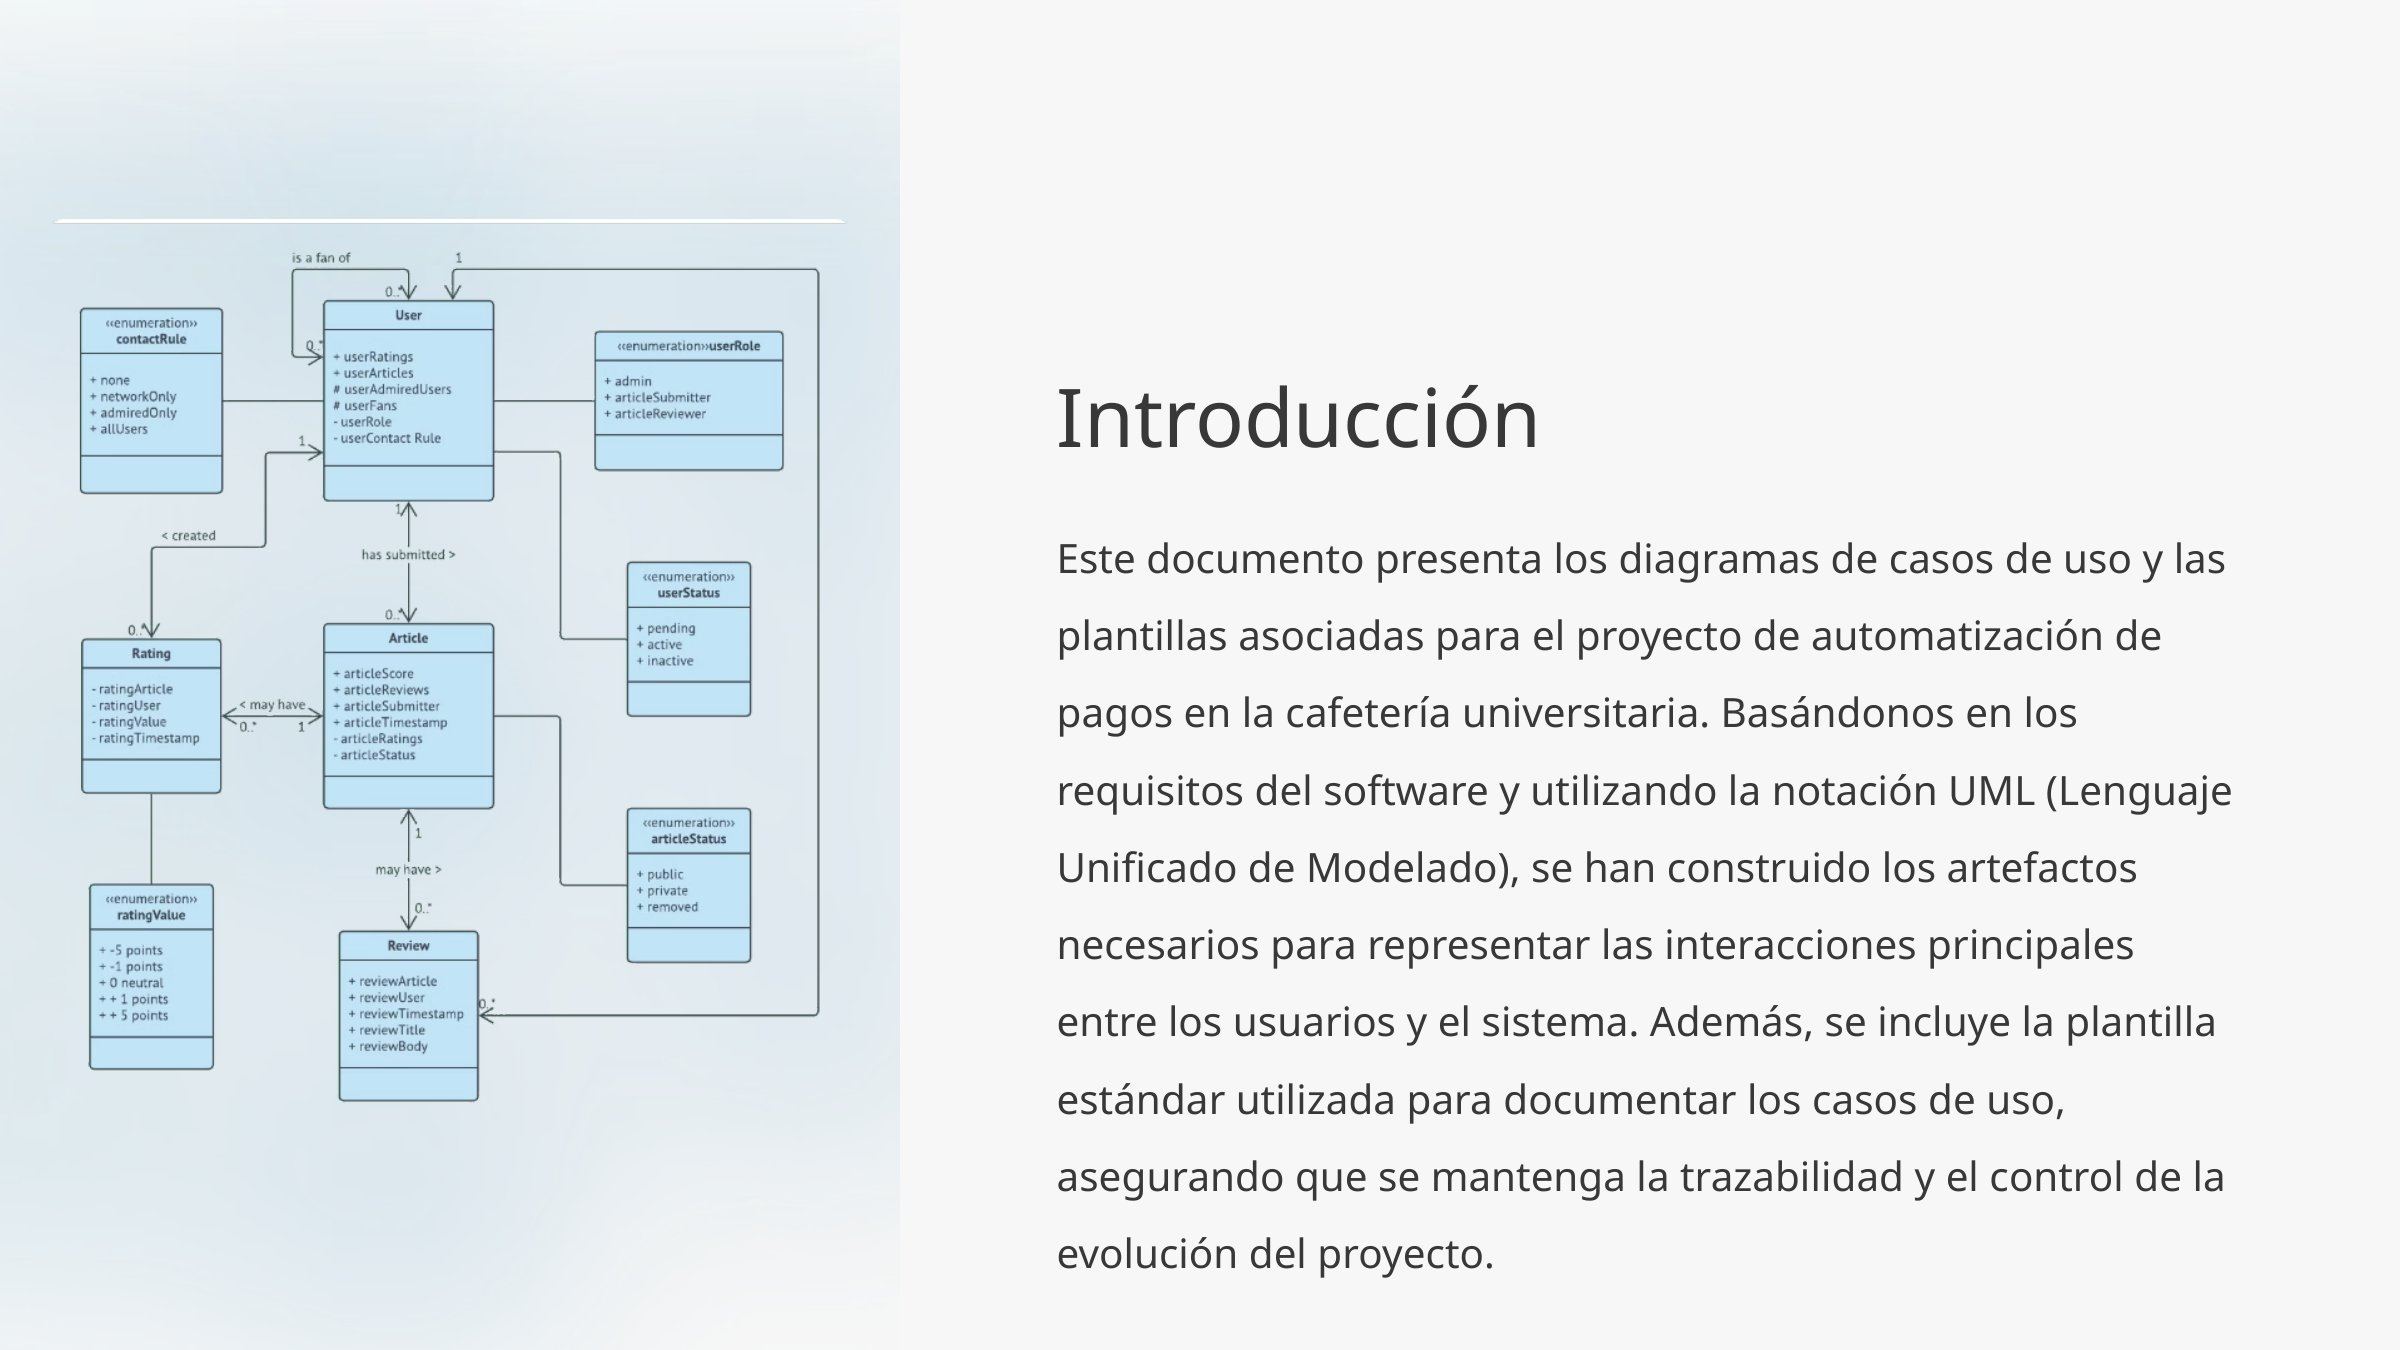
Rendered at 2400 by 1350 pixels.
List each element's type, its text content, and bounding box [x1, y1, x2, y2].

text_box [902, 0, 2400, 1350]
picture [0, 0, 901, 1350]
text_box Introducción [1041, 334, 1852, 436]
text_box Este documento presenta los diagramas de casos de uso y las plantillas asociadas para el proyecto de automatización de pagos en la cafetería universitaria. Basándonos en los requisitos del software y utilizando la notación UML (Lenguaje Unificado de Modelado), se han construido los artefactos necesarios para representar las interacciones principales entre los usuarios y el sistema. Además, se incluye la plantilla estándar utilizada para documentar los casos de uso, asegurando que se mantenga la trazabilidad y el control de la evolución del proyecto. [1041, 496, 2259, 1016]
